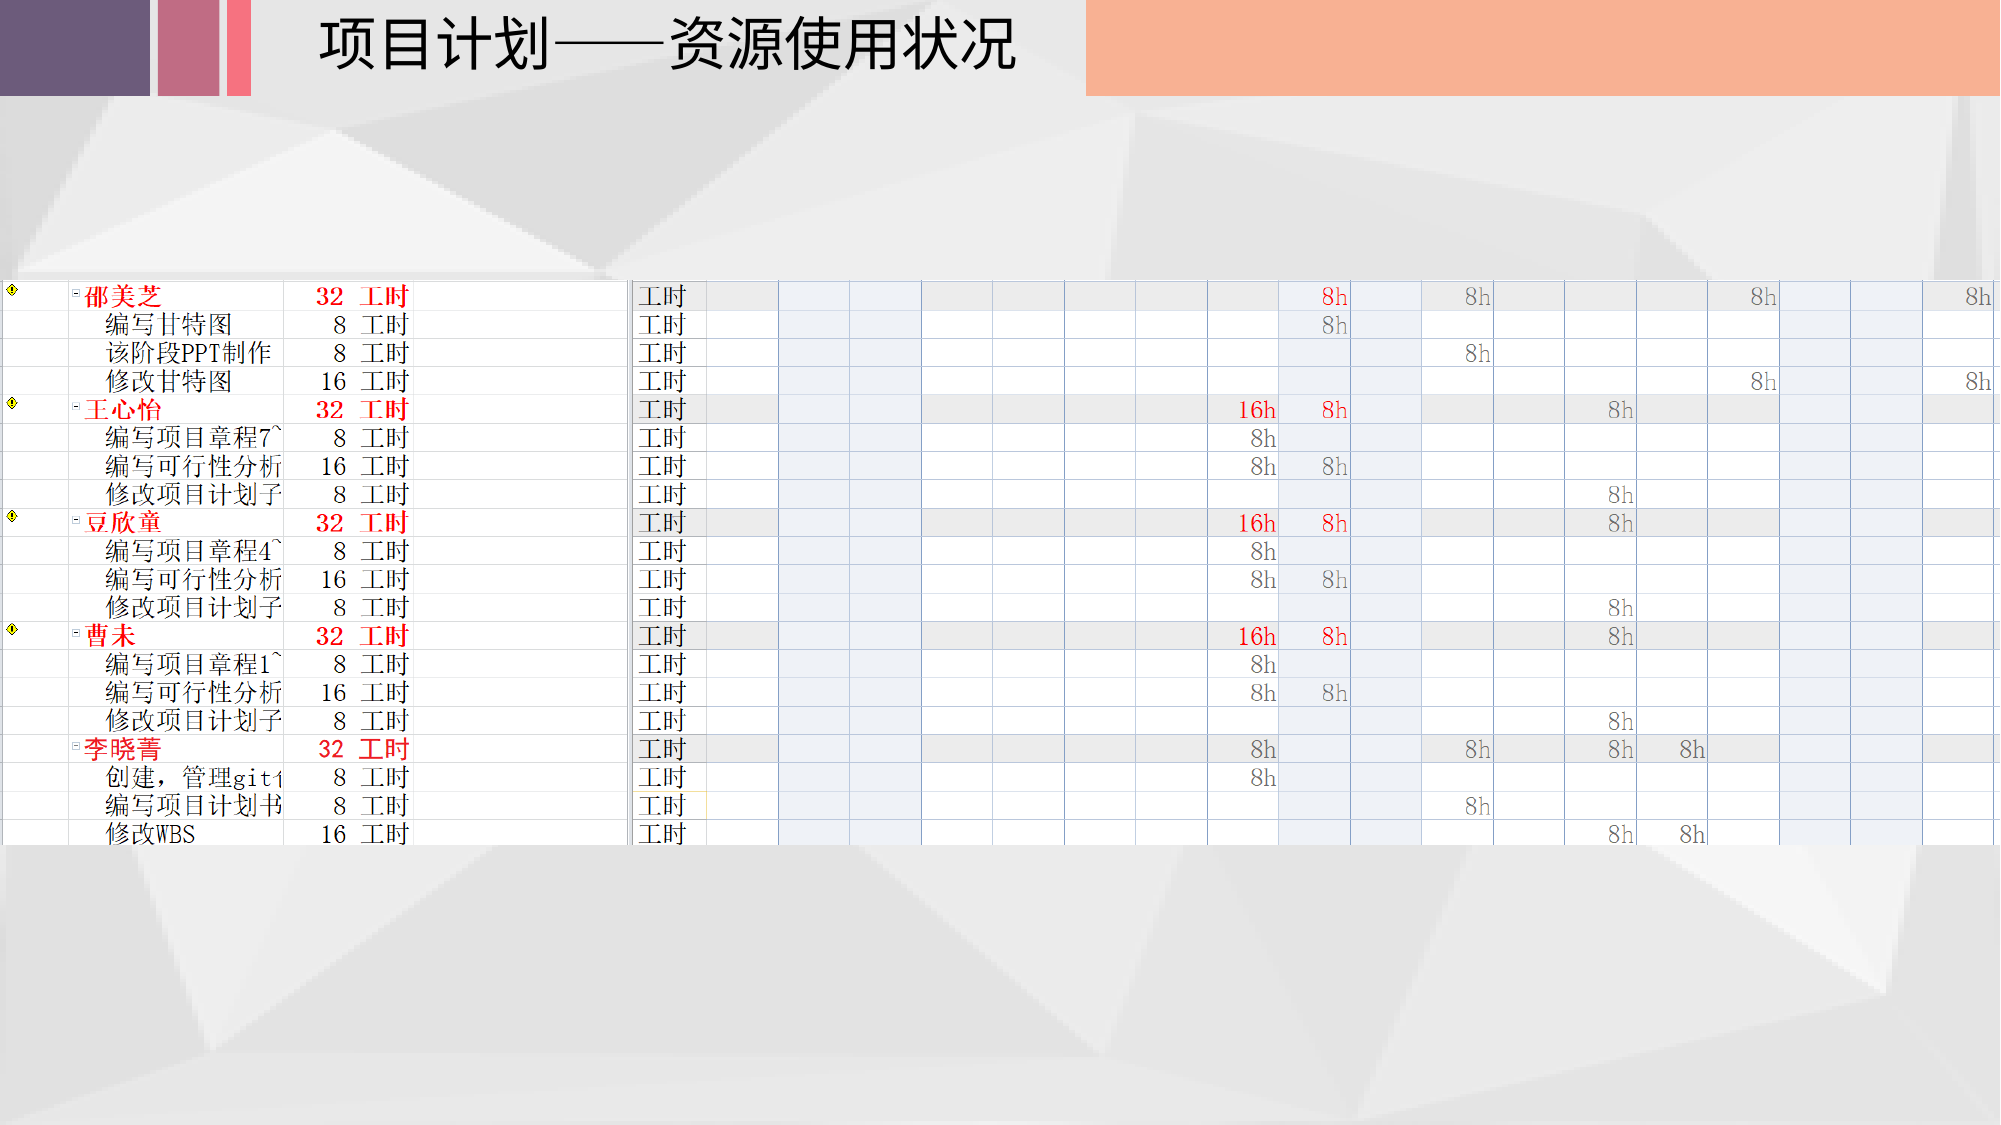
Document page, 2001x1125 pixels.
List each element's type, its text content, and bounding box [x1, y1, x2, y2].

picture [0, 0, 2001, 1125]
text_box [0, 0, 150, 96]
text_box 项目计划——资源使用状况 [304, 0, 1033, 85]
text_box [1086, 0, 2000, 96]
text_box [157, 0, 220, 96]
text_box [227, 0, 251, 96]
